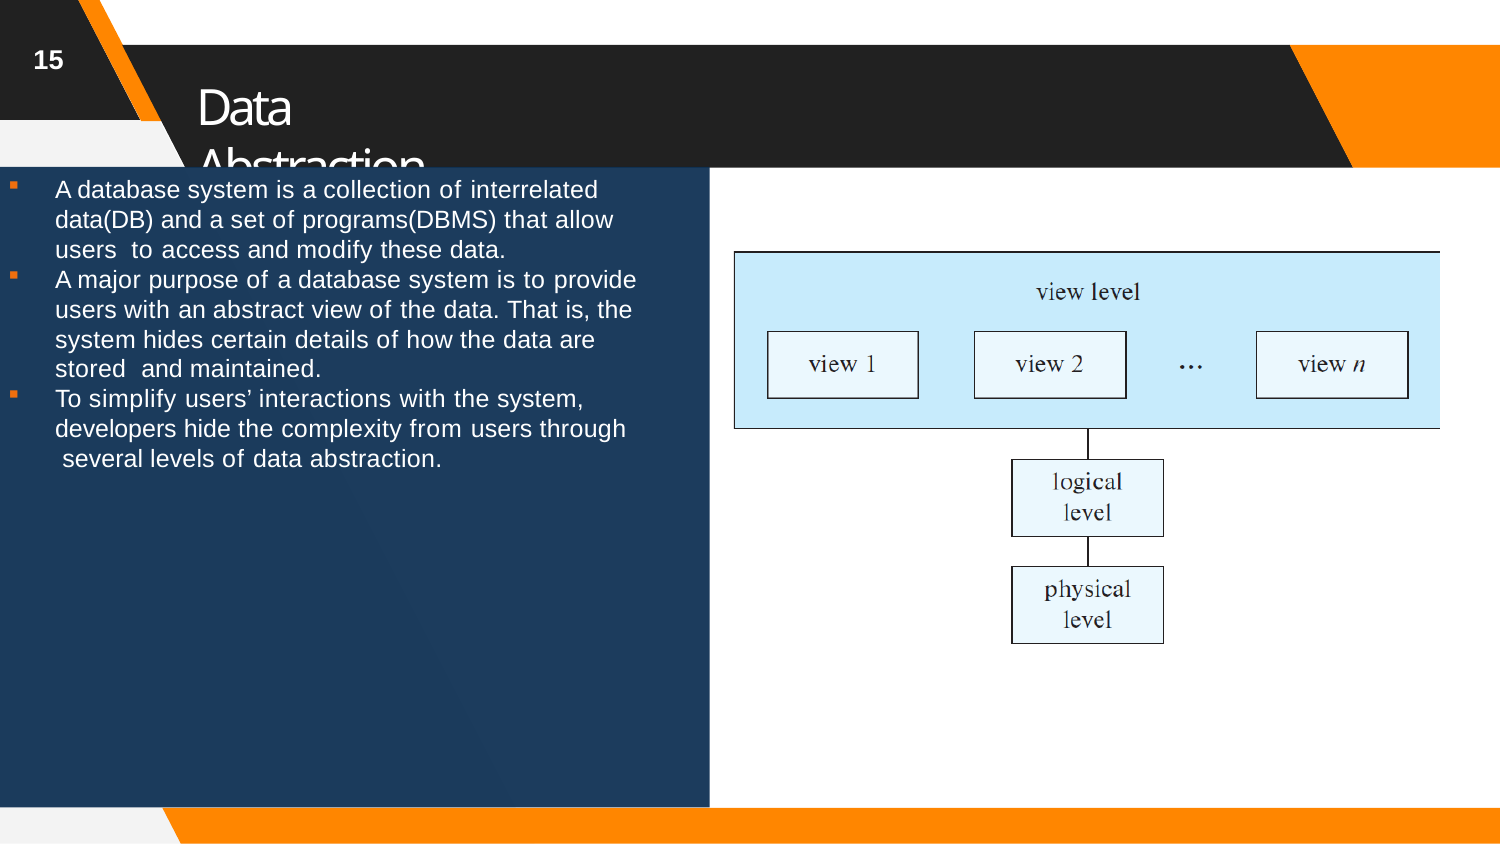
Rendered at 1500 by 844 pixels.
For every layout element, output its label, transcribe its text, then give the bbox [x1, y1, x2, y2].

text_box A database system is a collection of interrelated data(DB) and a set of programs(DBMS) that allow users to access and modify these data. A major purpose of a database system is to provide users with an abstract view of the data. That is, the system hides certain details of how the data are stored and maintained. To simplify users’ interactions with the system, developers hide the complexity from users through several levels of data abstraction. [6, 171, 681, 473]
title Data Abstraction [194, 73, 512, 166]
text_box 15 [31, 40, 67, 75]
text_box [0, 166, 710, 808]
text_box [733, 251, 1441, 645]
